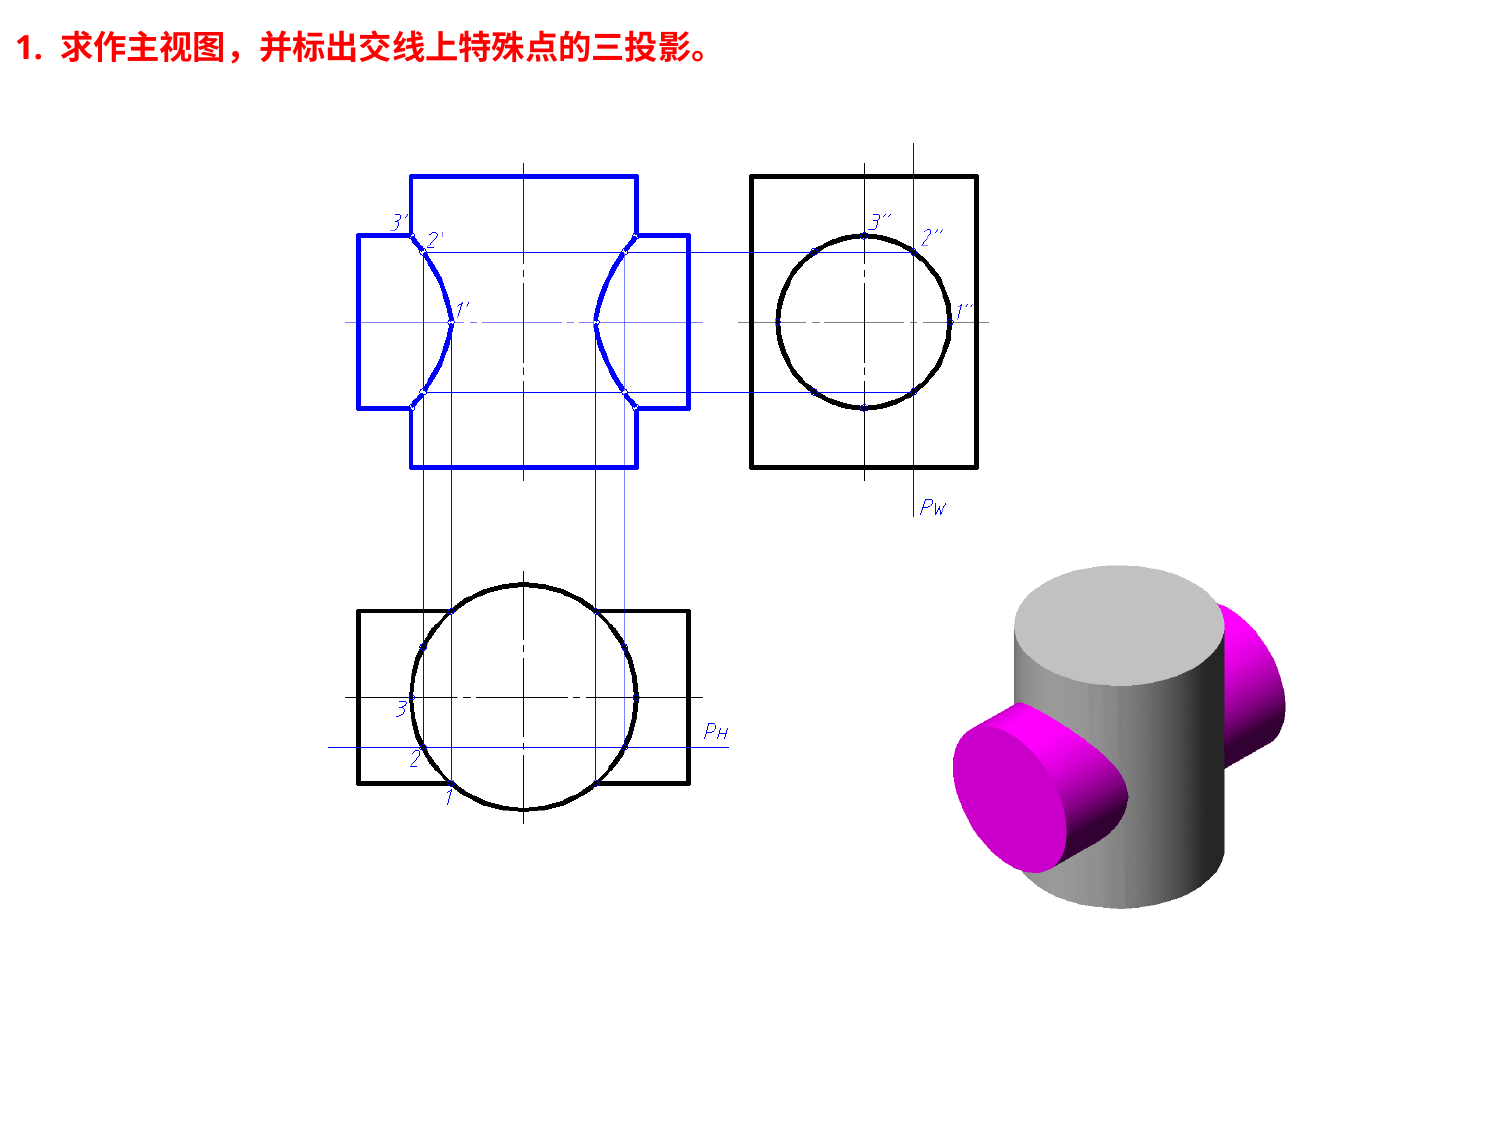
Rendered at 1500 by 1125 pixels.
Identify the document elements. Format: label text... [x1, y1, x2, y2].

text_box 1. 求作主视图，并标出交线上特殊点的三投影。 [0, 18, 1500, 74]
picture [320, 138, 1294, 919]
